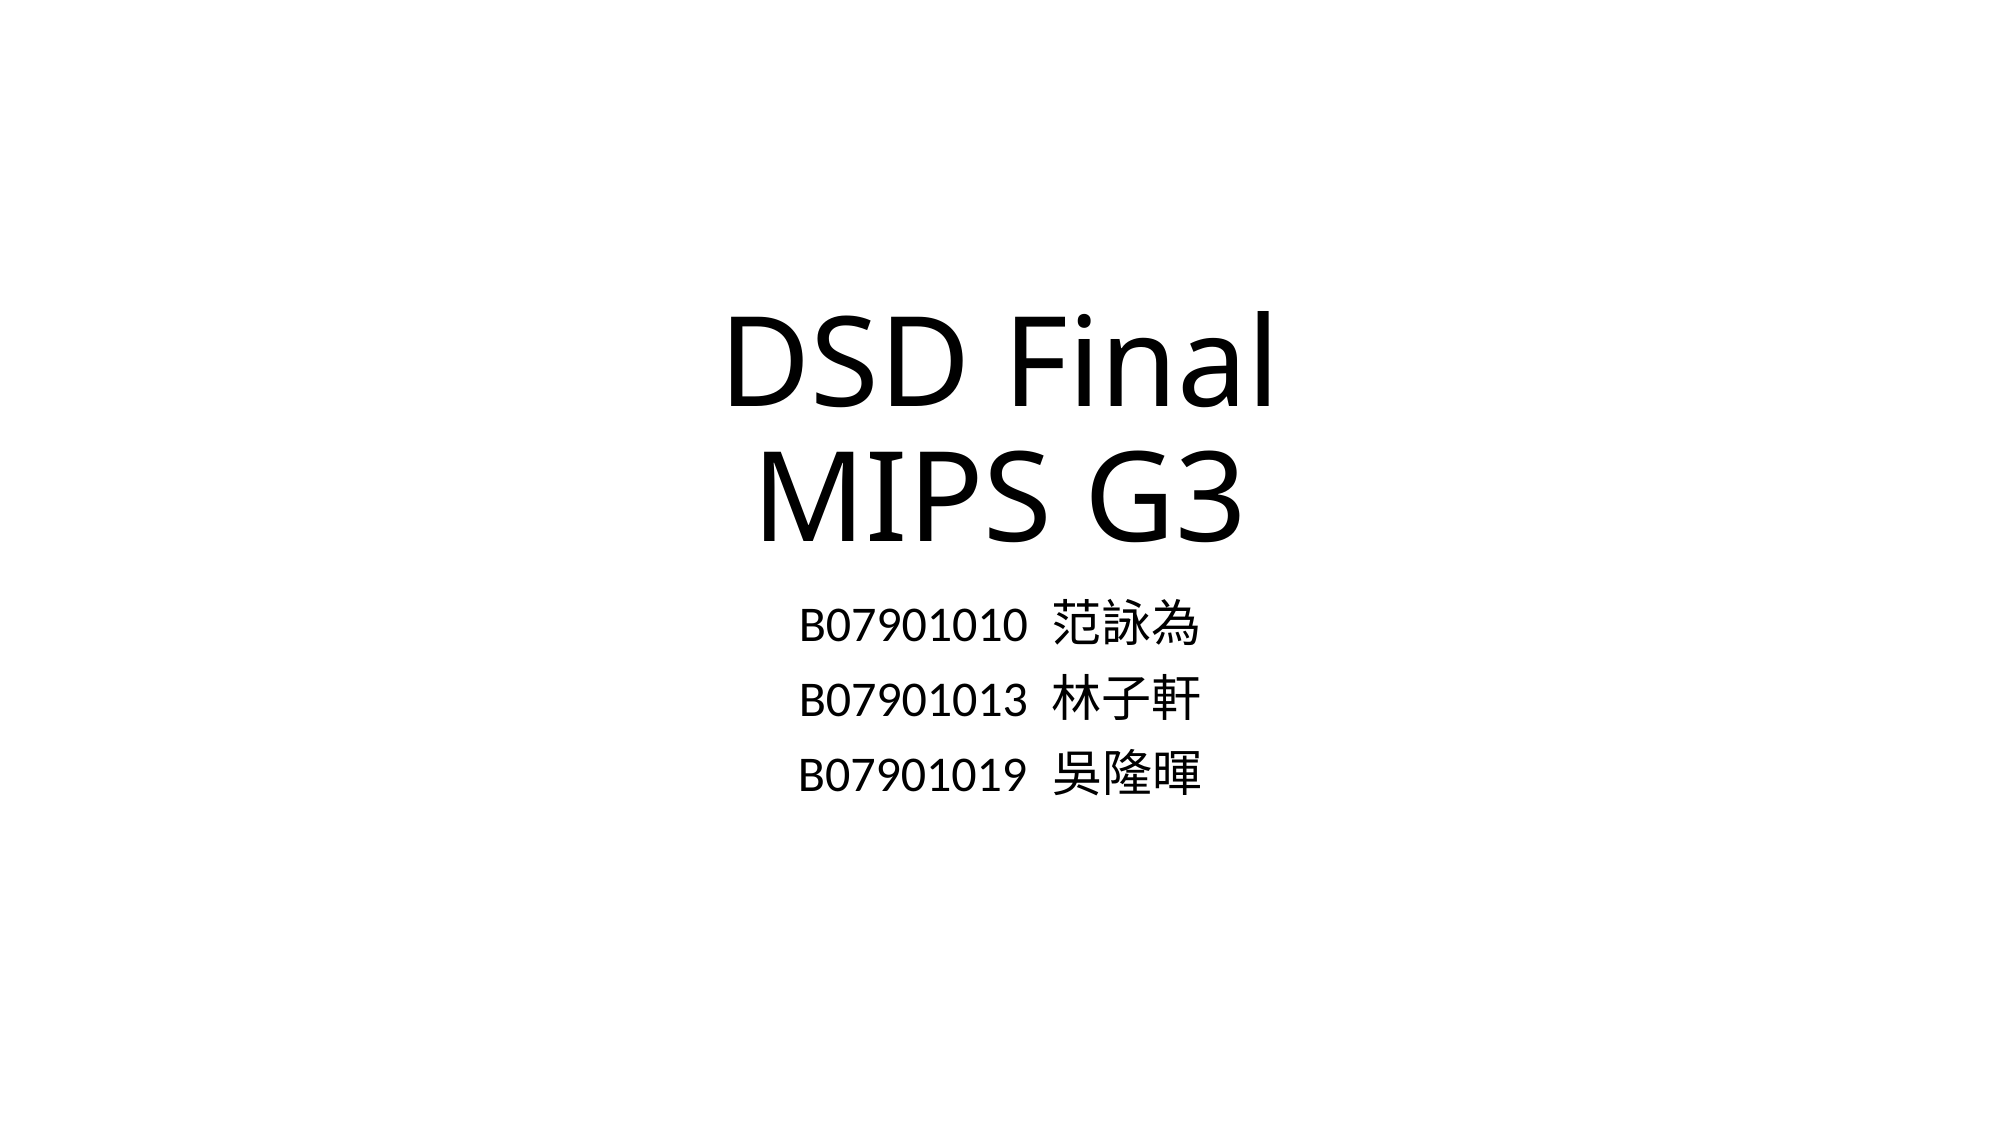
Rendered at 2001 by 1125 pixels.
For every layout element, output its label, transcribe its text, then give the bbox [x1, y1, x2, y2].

subtitle B07901010 范詠為 B07901013 林子軒 B07901019 吳隆暉 [249, 590, 1750, 863]
title DSD Final MIPS G3 [249, 184, 1750, 576]
